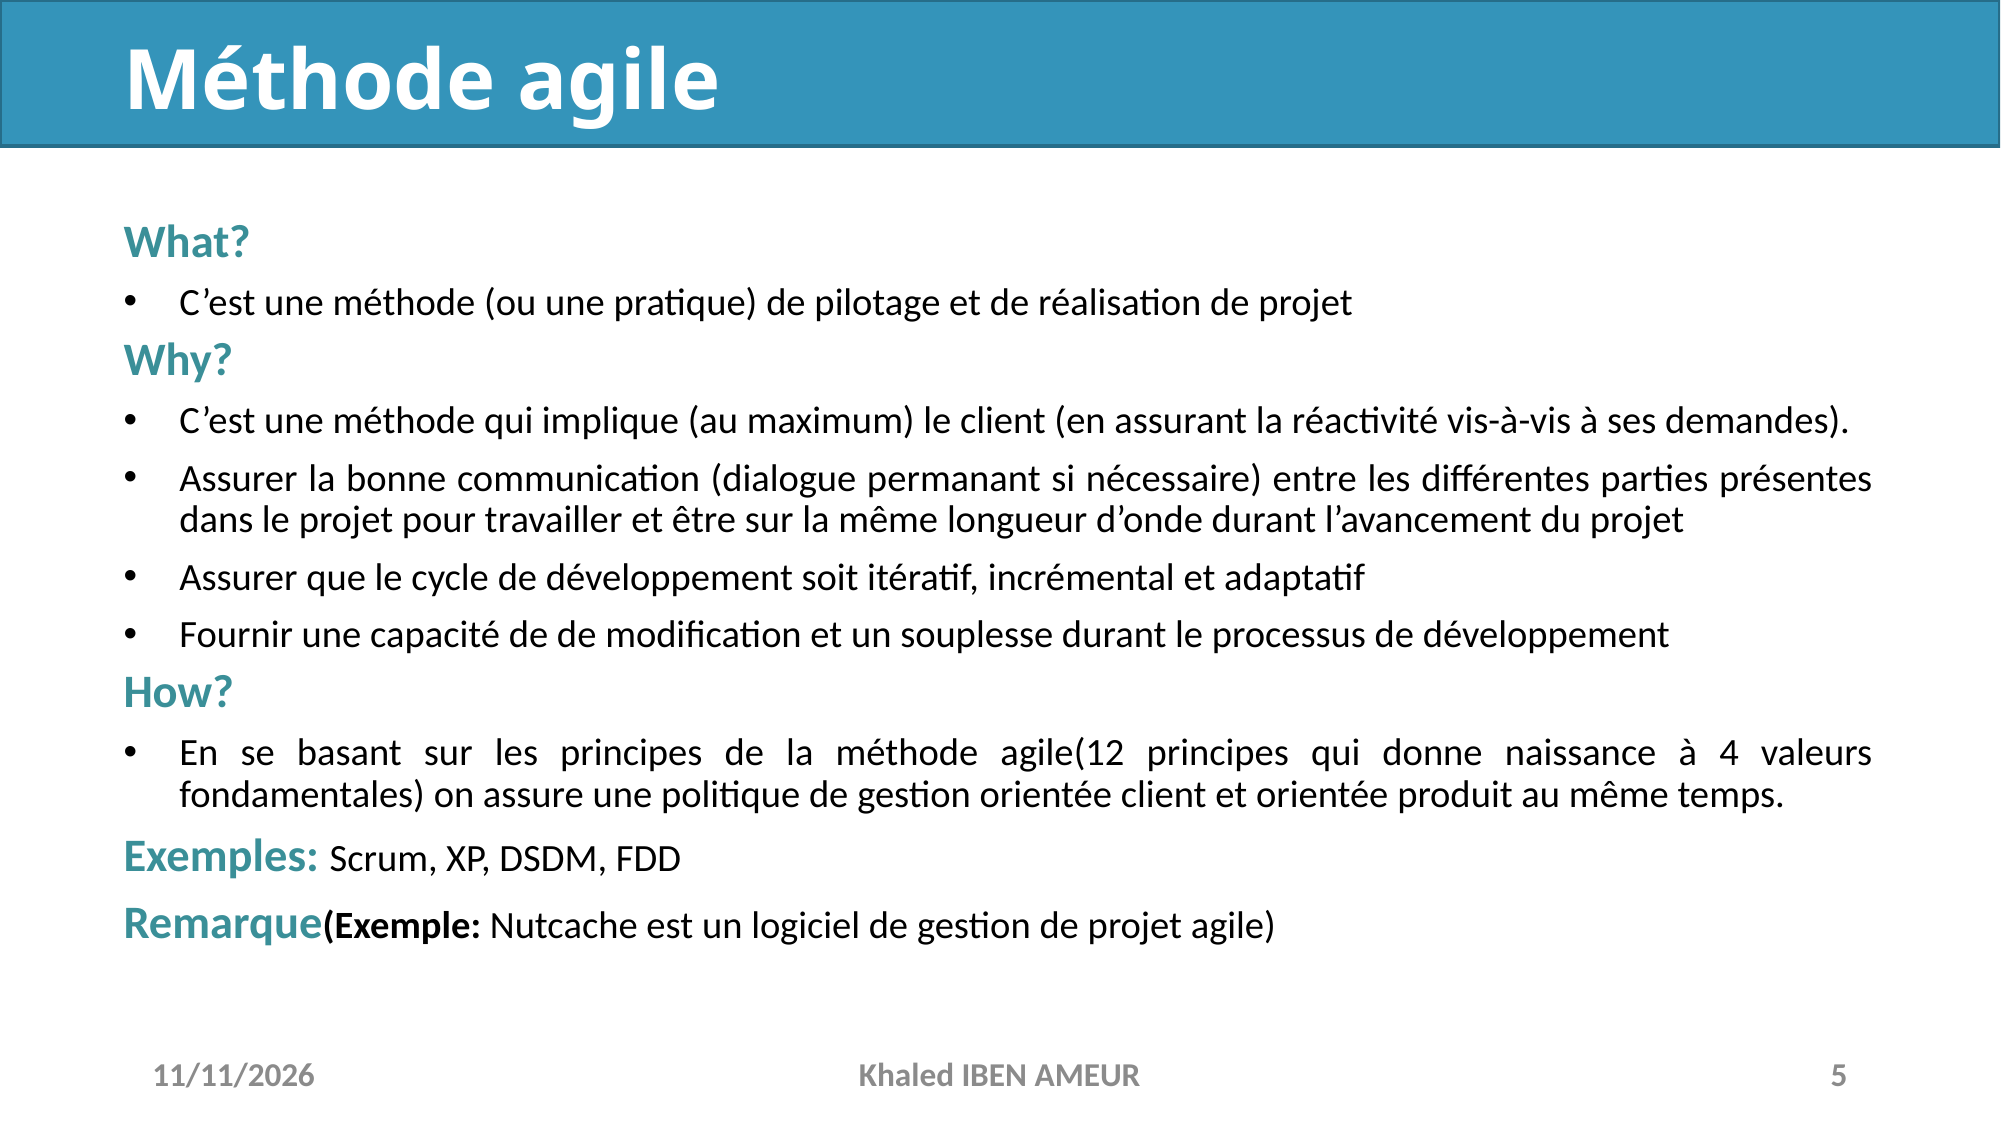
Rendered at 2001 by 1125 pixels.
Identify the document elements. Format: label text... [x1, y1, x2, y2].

title Méthode agile [108, 17, 1609, 136]
slide_number 5 [1412, 1042, 1863, 1103]
subtitle What? C’est une méthode (ou une pratique) de pilotage et de réalisation de projet Why? C’est une méthode qui implique (au maximum) le client (en assurant la réactivité vis-à-vis à ses demandes). Assurer la bonne communication (dialogue permanant si nécessaire) entre les différentes parties présentes dans le projet pour travailler et être sur la même longueur d’onde durant l’avancement du projet Assurer que le cycle de développement soit itératif, incrémental et adaptatif Fournir une capacité de de modification et un souplesse durant le processus de développement How? En se basant sur les principes de la méthode agile(12 principes qui donne naissance à 4 valeurs fondamentales) on assure une politique de gestion orientée client et orientée produit au même temps. Exemples: Scrum, XP, DSDM, FDD Remarque(Exemple: Nutcache est un logiciel de gestion de projet agile) [108, 214, 1888, 1019]
footer Khaled IBEN AMEUR [662, 1042, 1338, 1103]
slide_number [137, 1042, 588, 1103]
